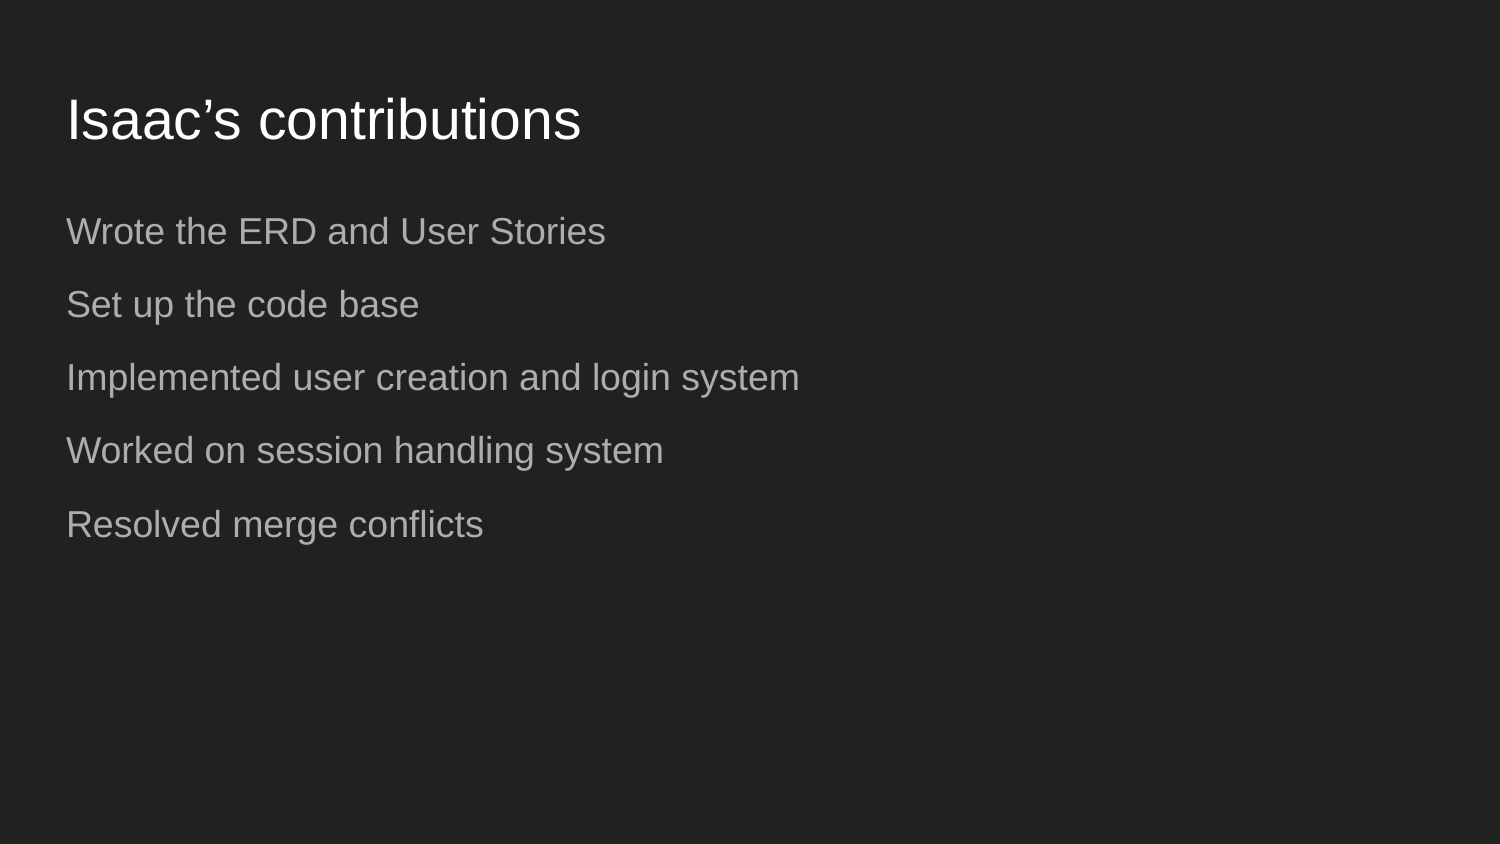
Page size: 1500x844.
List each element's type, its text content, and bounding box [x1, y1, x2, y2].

list Wrote the ERD and User Stories Set up the code base Implemented user creation and login system Worked on session handling system Resolved merge conflicts [51, 189, 1449, 750]
title Isaac’s contributions [51, 72, 1449, 167]
